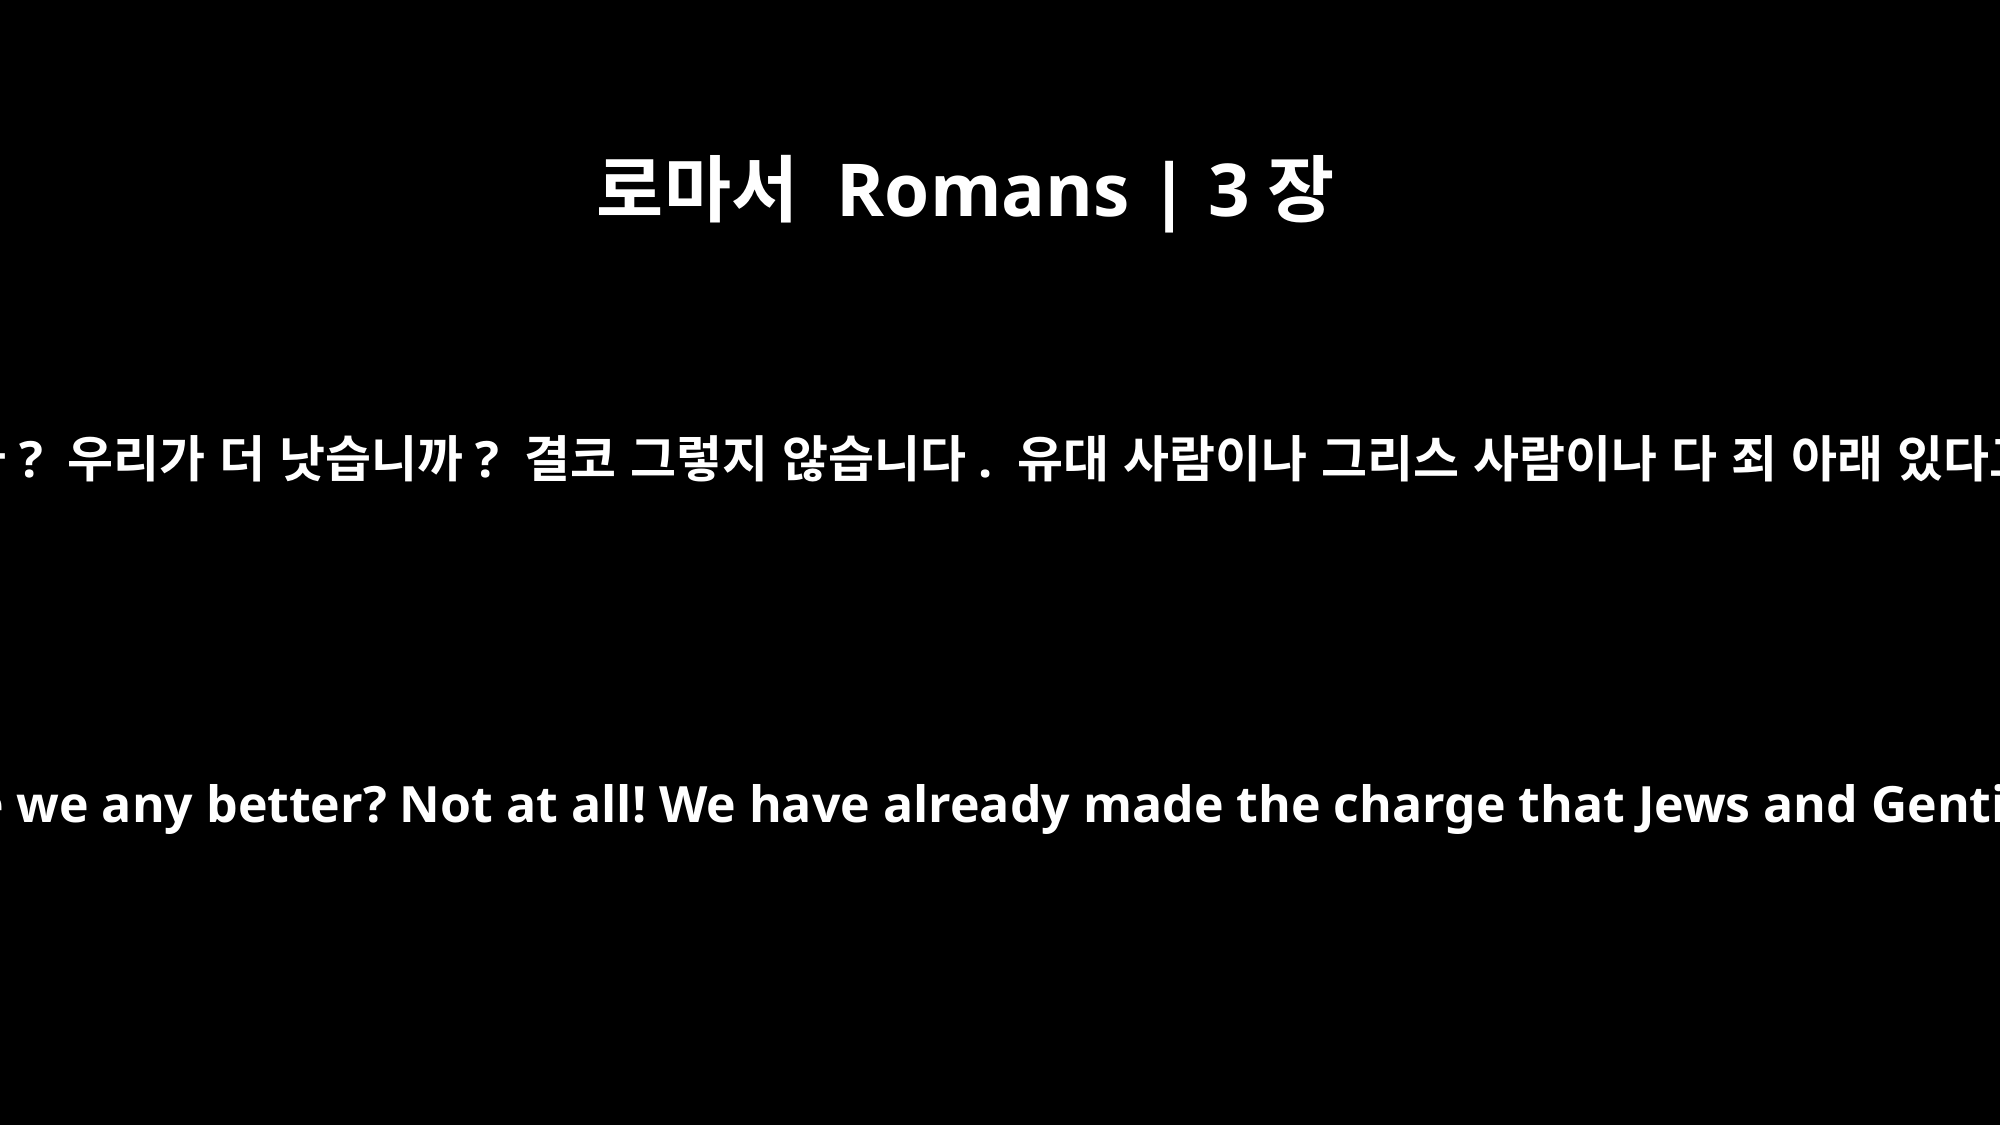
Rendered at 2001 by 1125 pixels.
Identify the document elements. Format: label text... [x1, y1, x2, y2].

text_box 로마서 Romans | 3장 [582, 136, 1350, 239]
text_box 9 그러면 무슨 말을 해야 하겠습니까? 우리가 더 낫습니까? 결코 그렇지 않습니다. 유대 사람이나 그리스 사람이나 다 죄 아래 있다고 우리가 이미 선언했습니다. [0, 359, 2000, 495]
text_box What shall we conclude then? Are we any better? Not at all! We have already made the charge that Jews and Gentiles alike are all under sin. [0, 764, 2000, 840]
